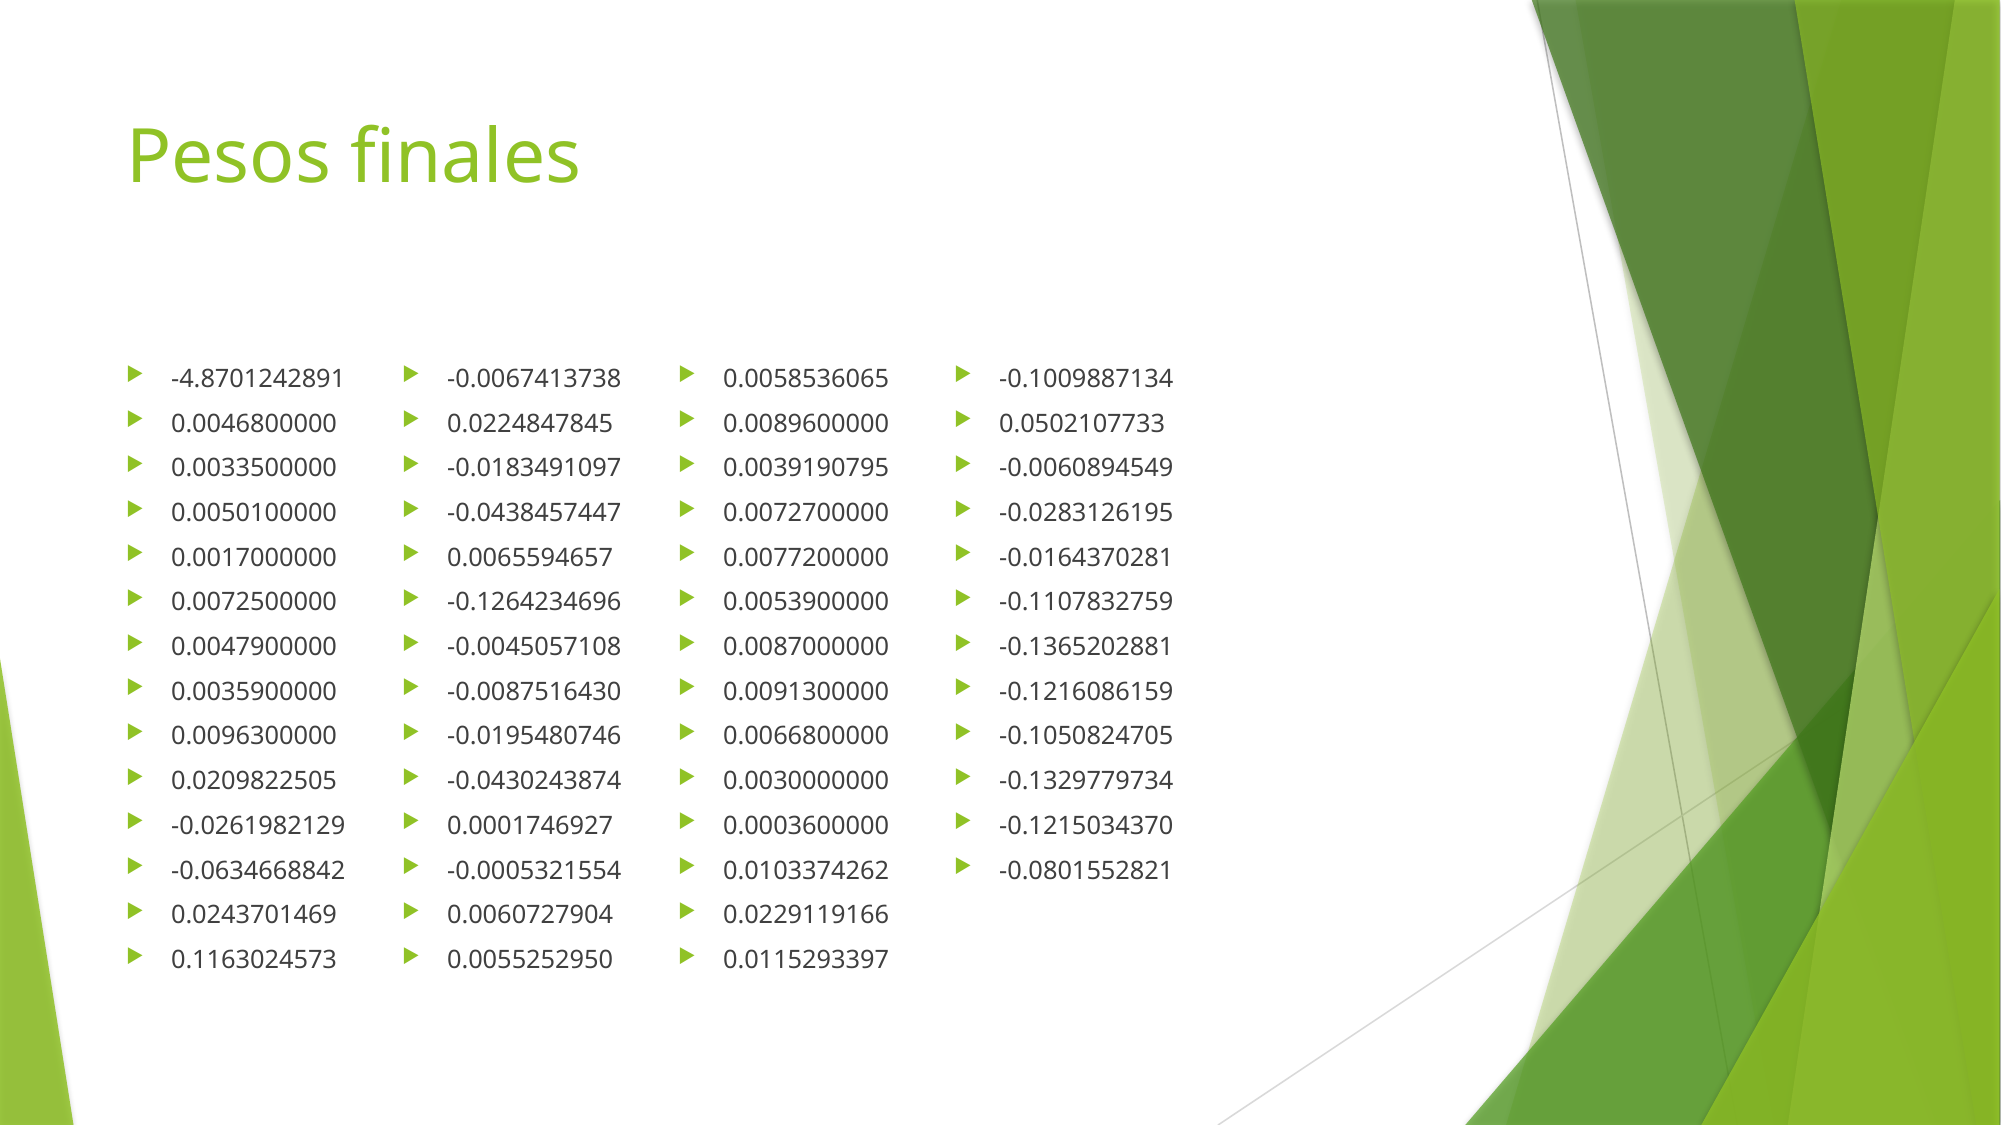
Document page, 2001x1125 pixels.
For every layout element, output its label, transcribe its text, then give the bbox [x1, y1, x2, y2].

list -4.8701242891 0.0046800000 0.0033500000 0.0050100000 0.0017000000 0.0072500000 0.0047900000 0.0035900000 0.0096300000 0.0209822505 -0.0261982129 -0.0634668842 0.0243701469 0.1163024573 -0.0067413738 0.0224847845 -0.0183491097 -0.0438457447 0.0065594657 -0.1264234696 -0.0045057108 -0.0087516430 -0.0195480746 -0.0430243874 0.0001746927 -0.0005321554 0.0060727904 0.0055252950 0.0058536065 0.0089600000 0.0039190795 0.0072700000 0.0077200000 0.0053900000 0.0087000000 0.0091300000 0.0066800000 0.0030000000 0.0003600000 0.0103374262 0.0229119166 0.0115293397 -0.1009887134 0.0502107733 -0.0060894549 -0.0283126195 -0.0164370281 -0.1107832759 -0.1365202881 -0.1216086159 -0.1050824705 -0.1329779734 -0.1215034370 -0.0801552821 [111, 354, 1522, 992]
title Pesos finales [111, 99, 1522, 317]
